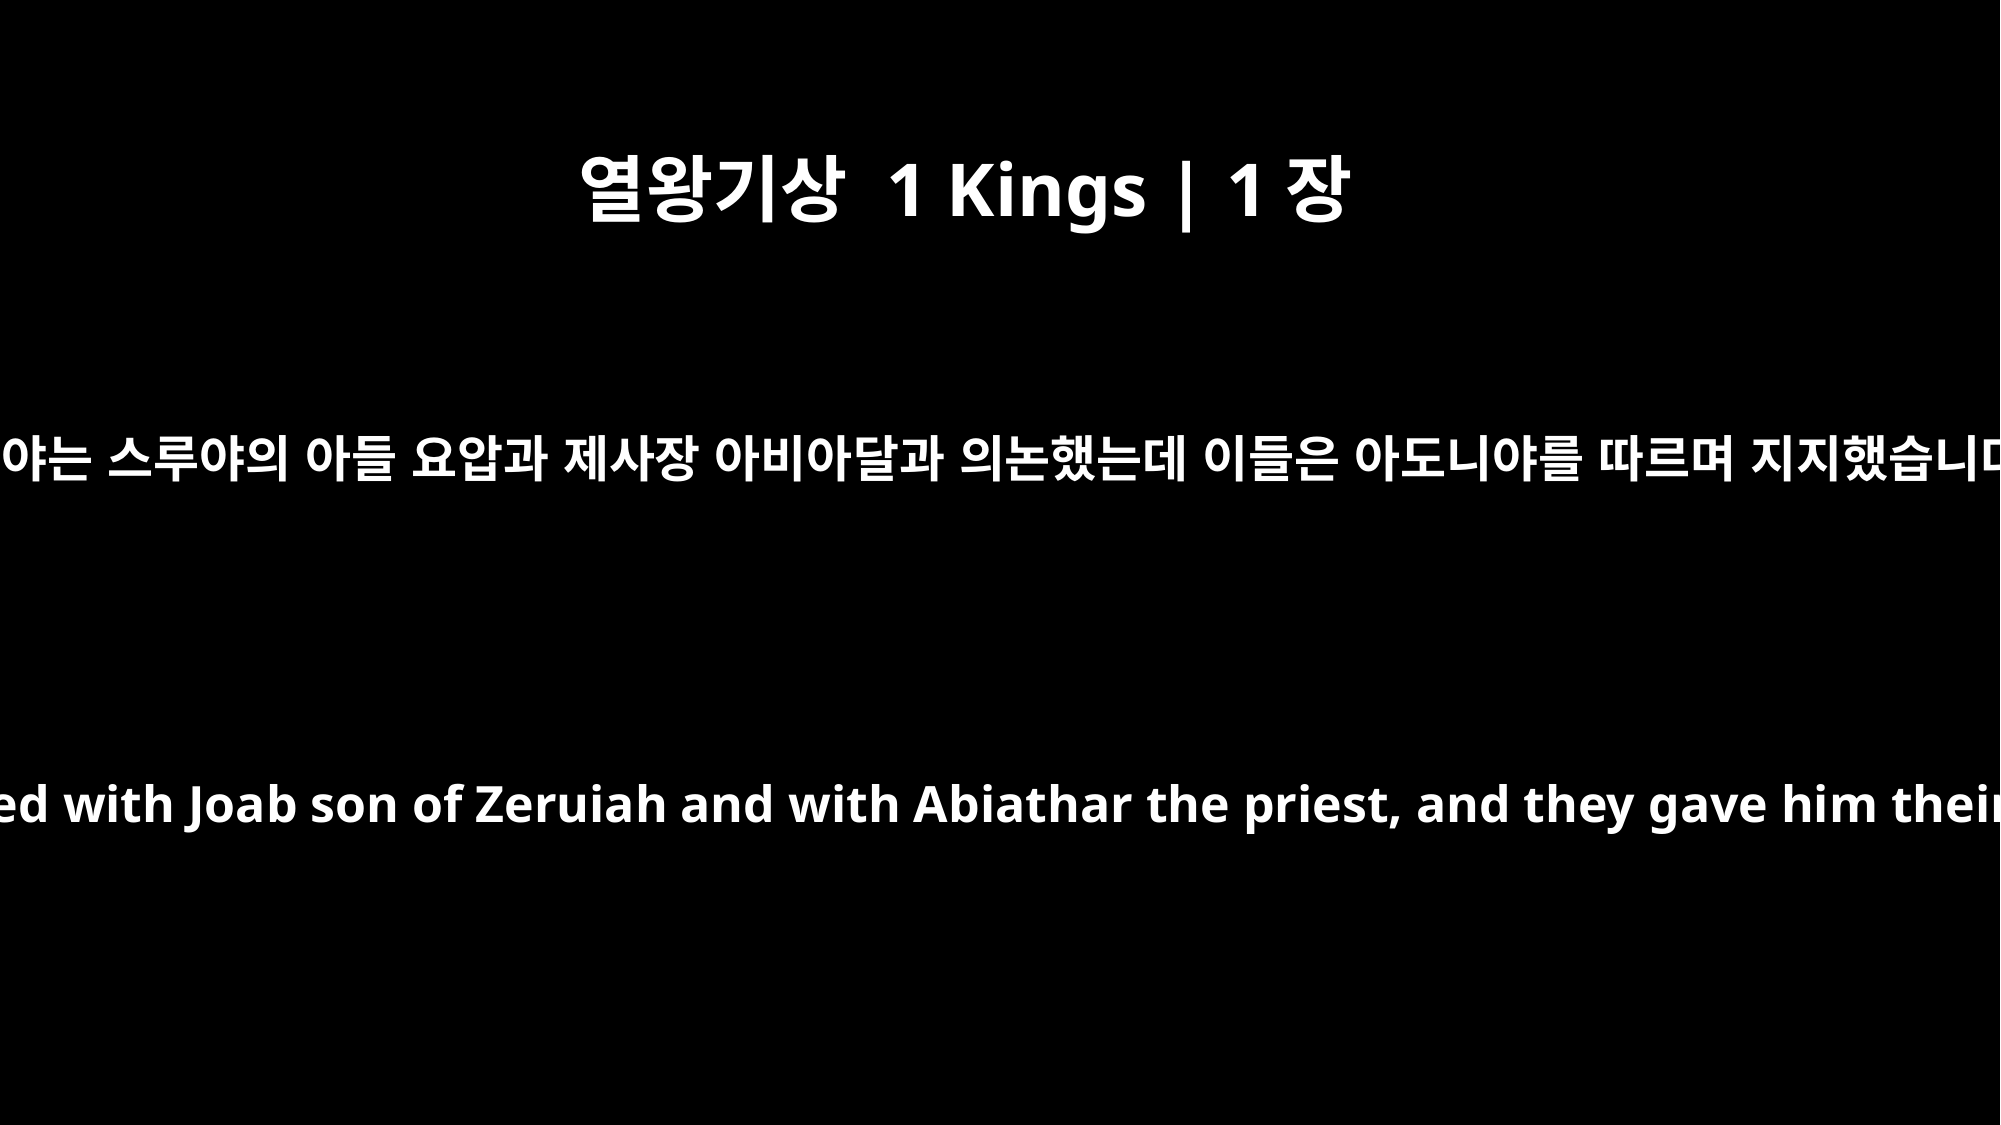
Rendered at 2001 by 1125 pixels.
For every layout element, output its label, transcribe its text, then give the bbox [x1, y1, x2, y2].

text_box 열왕기상 1 Kings | 1장 [564, 136, 1368, 239]
text_box Adonijah conferred with Joab son of Zeruiah and with Abiathar the priest, and they gave him their support. [0, 764, 2000, 840]
text_box 7 아도니야는 스루야의 아들 요압과 제사장 아비아달과 의논했는데 이들은 아도니야를 따르며 지지했습니다. [0, 359, 2000, 495]
